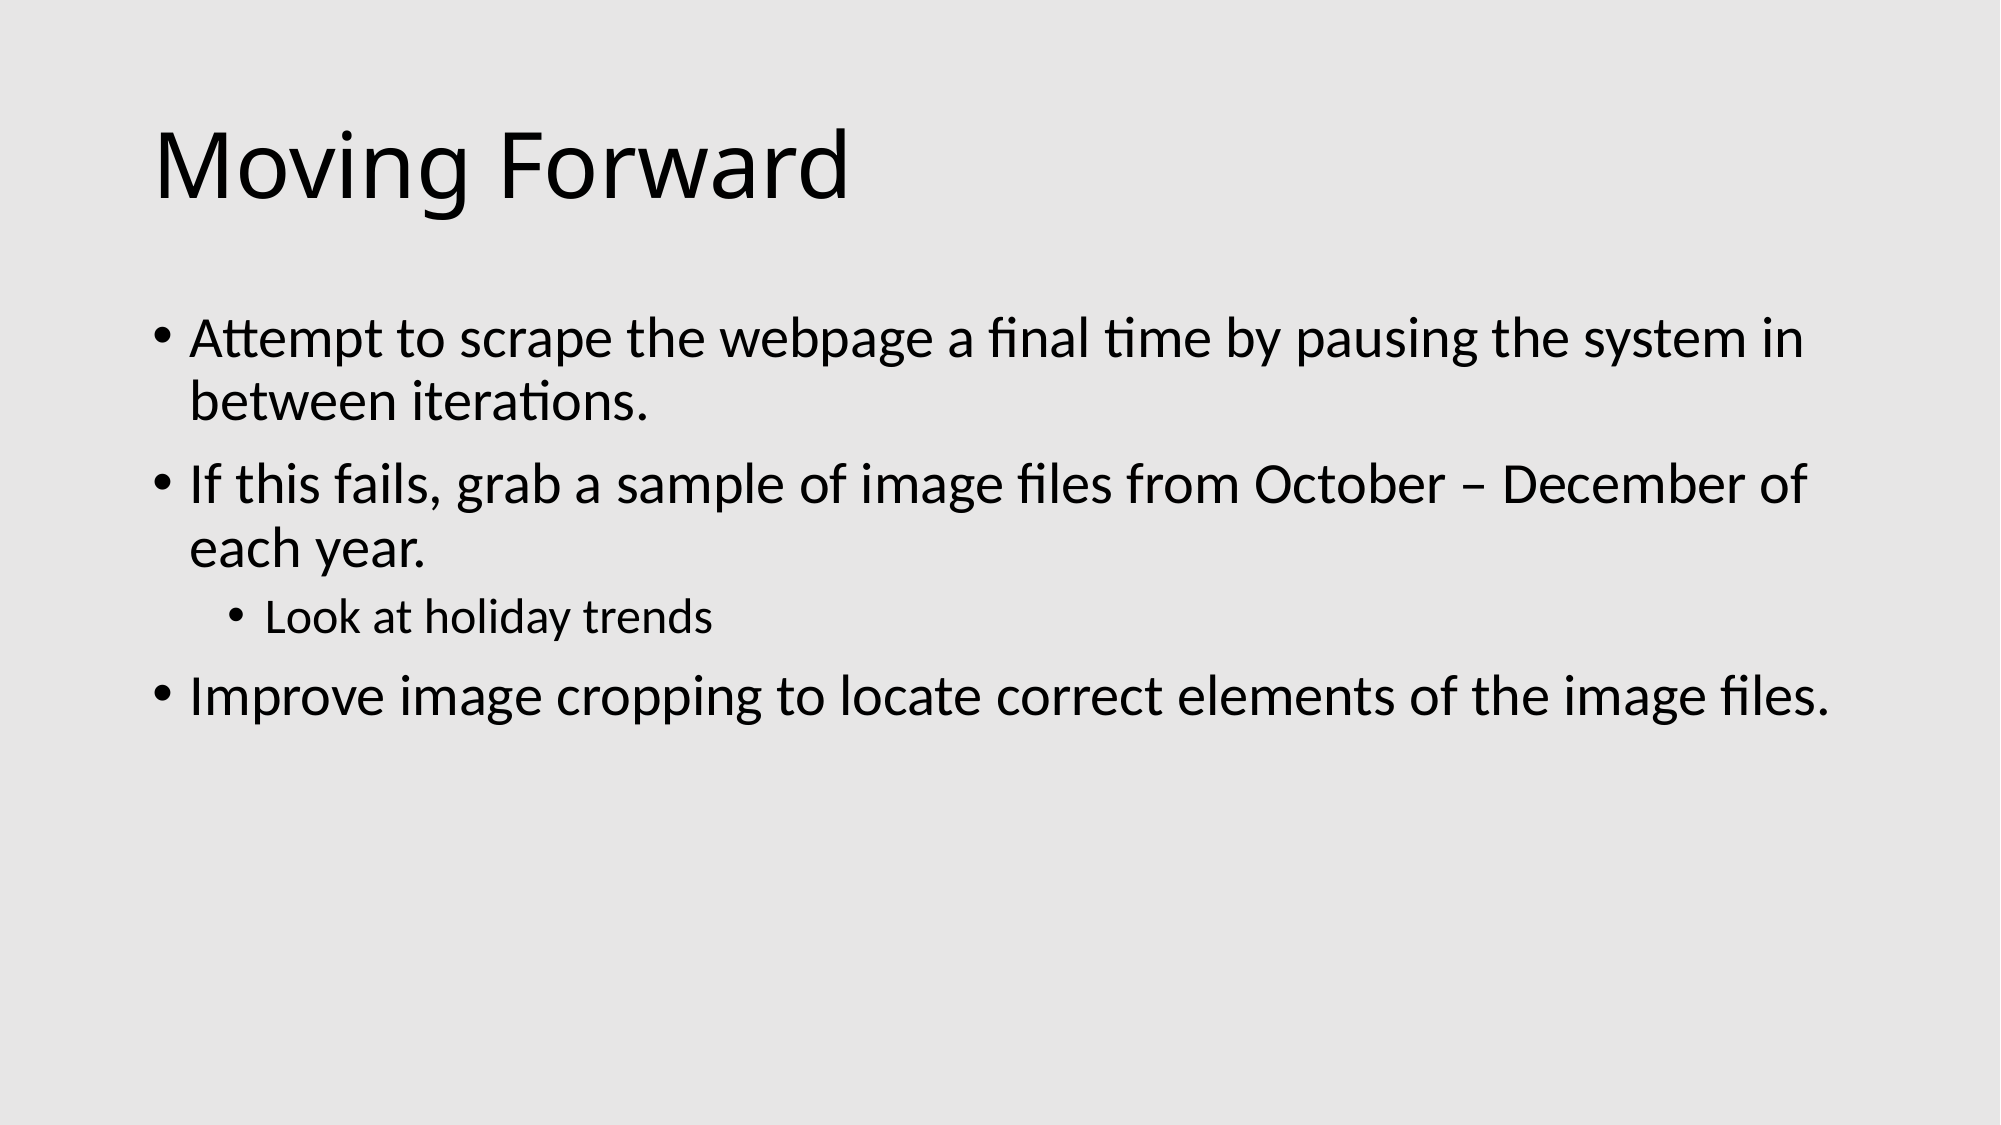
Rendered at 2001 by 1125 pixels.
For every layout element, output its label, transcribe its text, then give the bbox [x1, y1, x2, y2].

list Attempt to scrape the webpage a final time by pausing the system in between iterations. If this fails, grab a sample of image files from October – December of each year. Look at holiday trends Improve image cropping to locate correct elements of the image files. [137, 299, 1863, 1014]
title Moving Forward [137, 59, 1863, 278]
